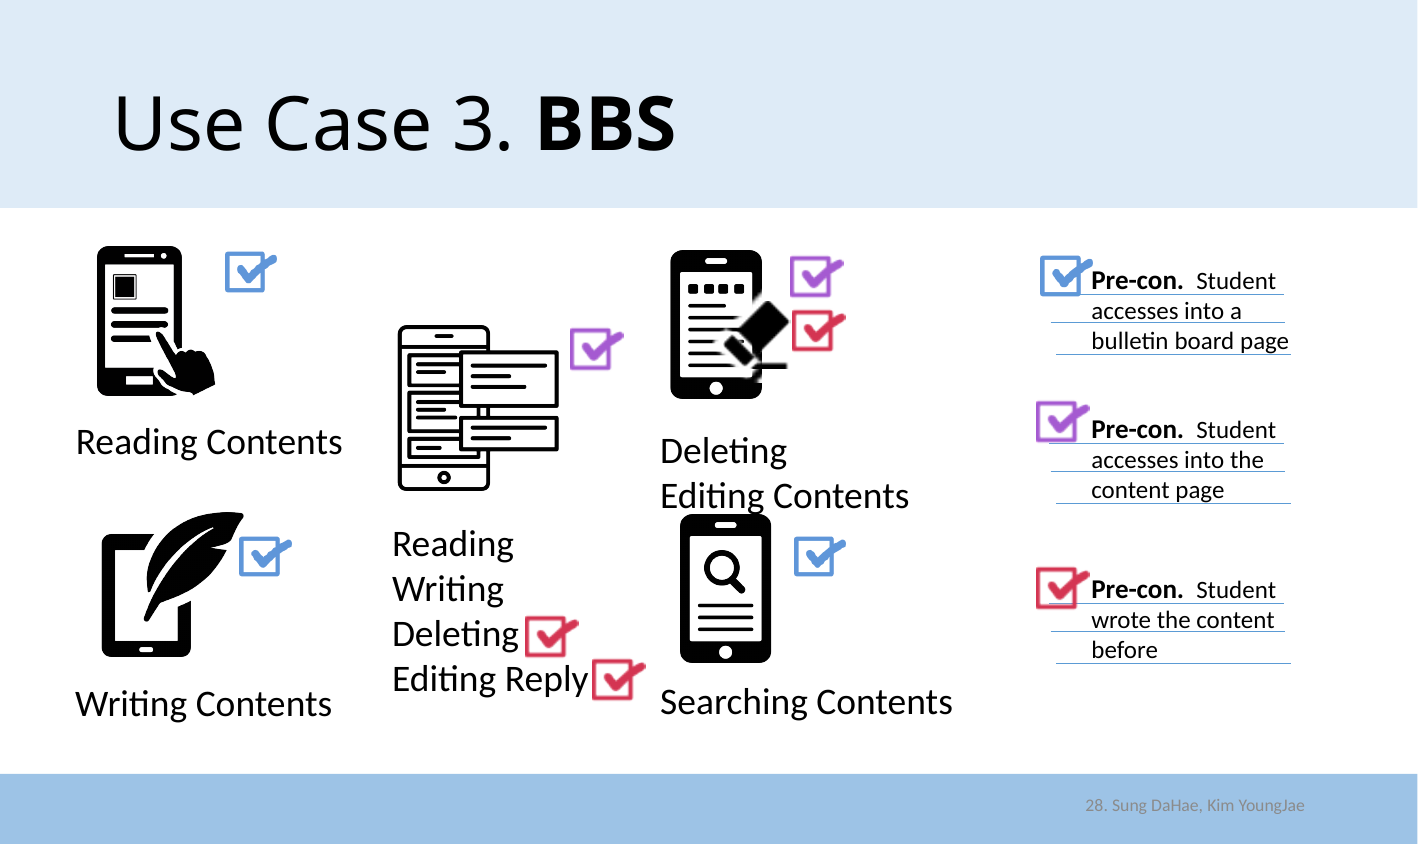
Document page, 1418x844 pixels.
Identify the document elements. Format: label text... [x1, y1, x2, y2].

picture [794, 530, 846, 583]
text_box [377, 325, 688, 709]
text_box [1036, 395, 1312, 513]
slide_number 28. Sung DaHae, Kim YoungJae [1001, 782, 1320, 827]
picture [790, 250, 846, 358]
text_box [1040, 249, 1311, 364]
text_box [61, 246, 371, 470]
title Use Case 3. BBS [97, 44, 1320, 208]
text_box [645, 514, 974, 731]
picture [592, 653, 646, 707]
picture [570, 322, 624, 377]
picture [224, 245, 277, 298]
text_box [641, 250, 956, 525]
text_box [1036, 561, 1312, 673]
picture [239, 530, 292, 583]
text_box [60, 512, 371, 733]
picture [525, 610, 579, 664]
